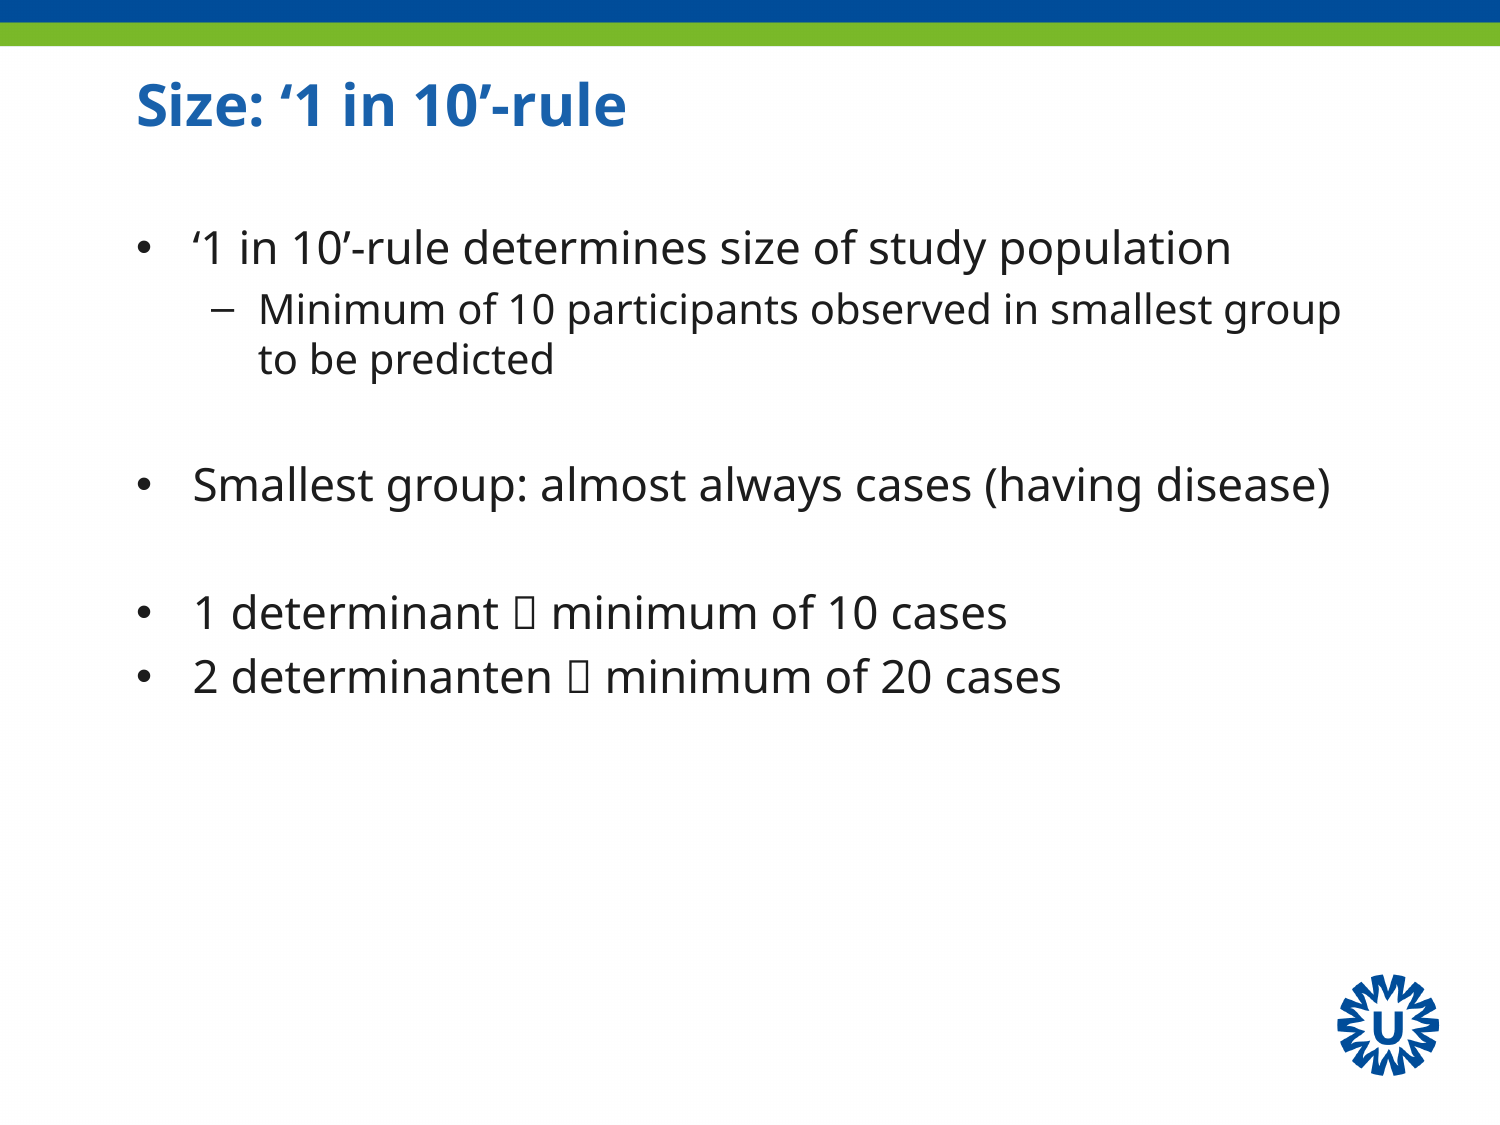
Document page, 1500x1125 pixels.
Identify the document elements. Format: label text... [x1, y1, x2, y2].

title Size: ‘1 in 10’-rule [121, 60, 1359, 195]
list ‘1 in 10’-rule determines size of study population Minimum of 10 participants observed in smallest group to be predicted Smallest group: almost always cases (having disease) 1 determinant  minimum of 10 cases 2 determinanten  minimum of 20 cases [121, 211, 1359, 907]
picture [0, 0, 1500, 1125]
